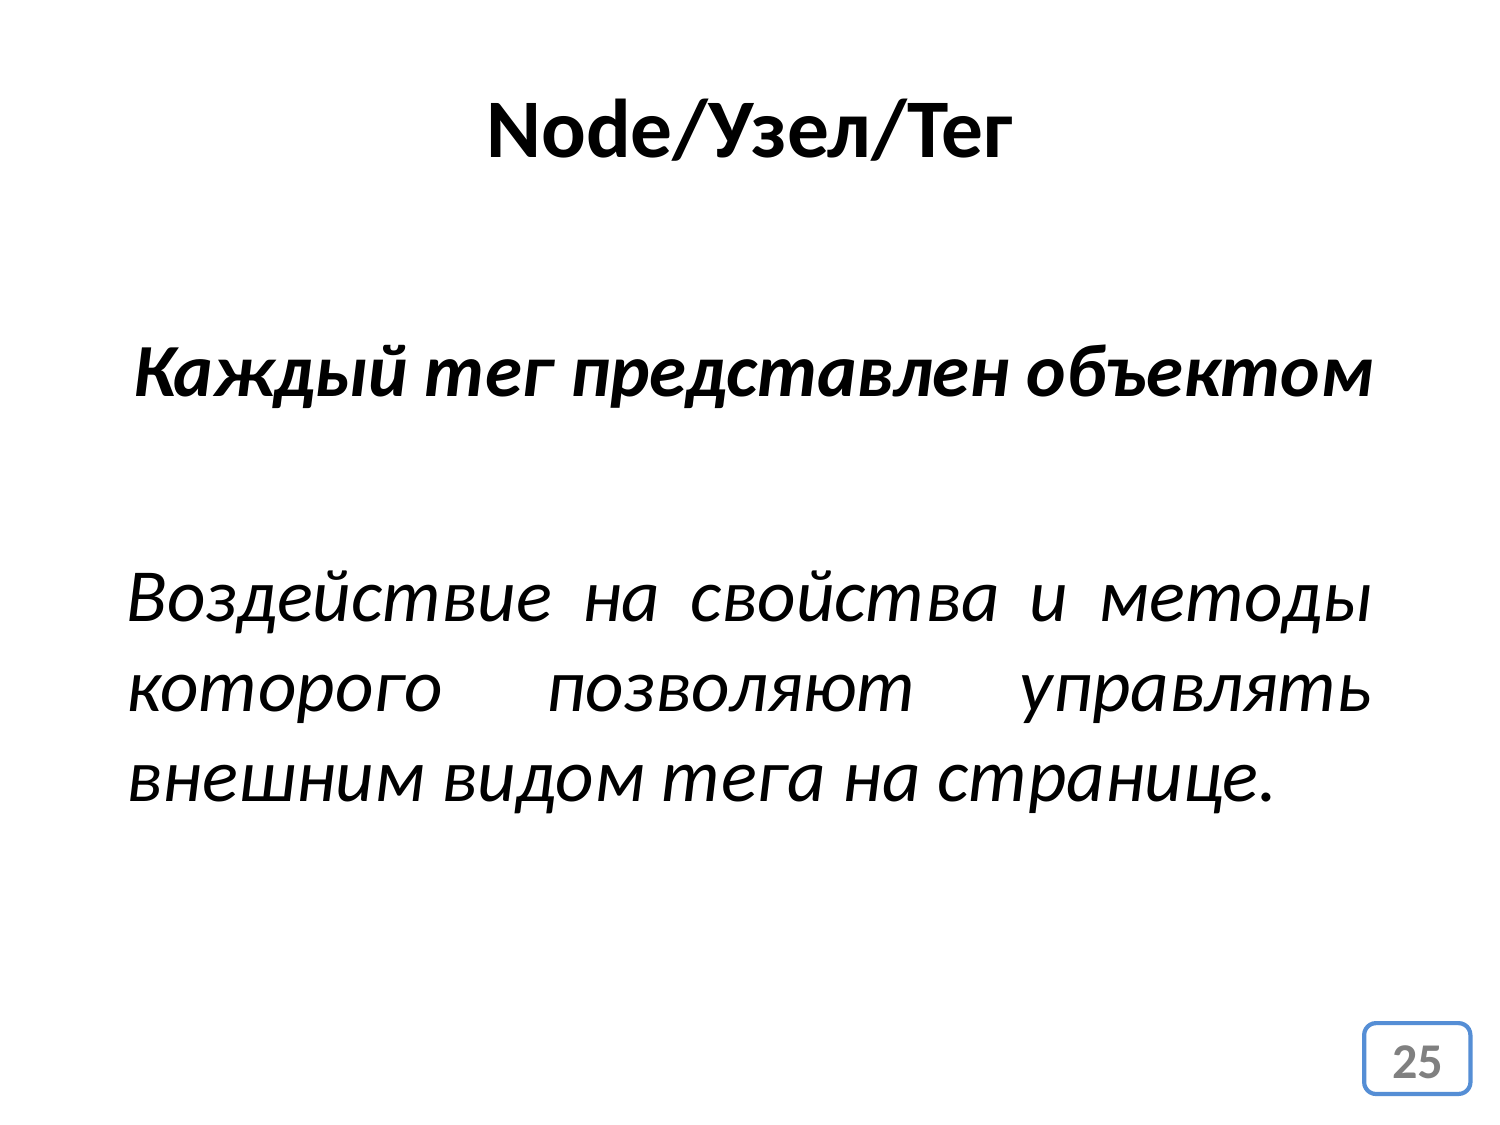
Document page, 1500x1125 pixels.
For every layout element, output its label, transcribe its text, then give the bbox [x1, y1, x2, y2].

text_box 25 [1362, 1021, 1473, 1097]
text_box Воздействие на свойства и методы которого позволяют управлять внешним видом тега на странице. [112, 538, 1388, 824]
text_box Node/Узел/Тег [471, 66, 1029, 182]
text_box Каждый тег представлен объектом [118, 314, 1390, 420]
